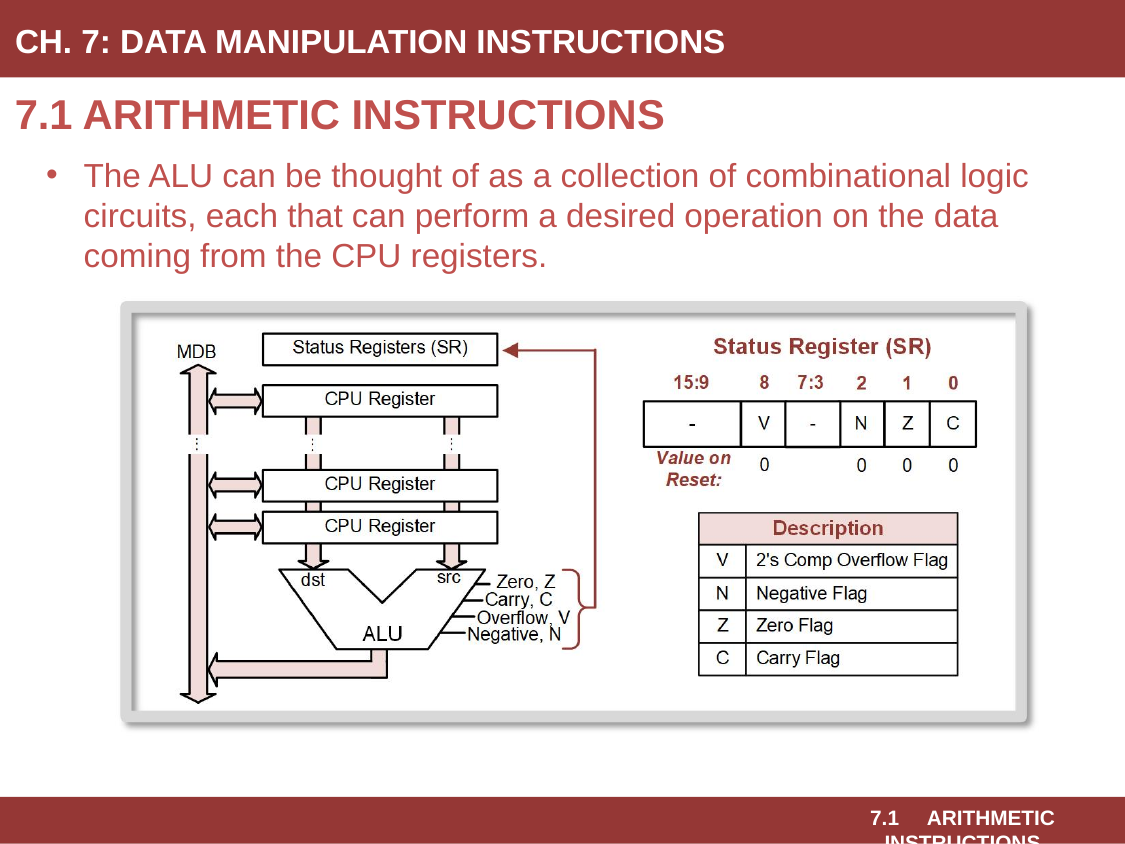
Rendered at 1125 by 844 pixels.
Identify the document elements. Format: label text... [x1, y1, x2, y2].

text_box [0, 795, 800, 844]
text_box The ALU can be thought of as a collection of combinational logic circuits, each that can perform a desired operation on the data coming from the CPU registers. [31, 146, 1125, 797]
text_box 7.1 Arithmetic instructions [0, 80, 1088, 146]
title Ch. 7: Data Manipulation Instructions [0, 1, 1125, 78]
subtitle 7.1 Arithmetic Instructions [800, 797, 1125, 844]
picture [115, 296, 1041, 737]
